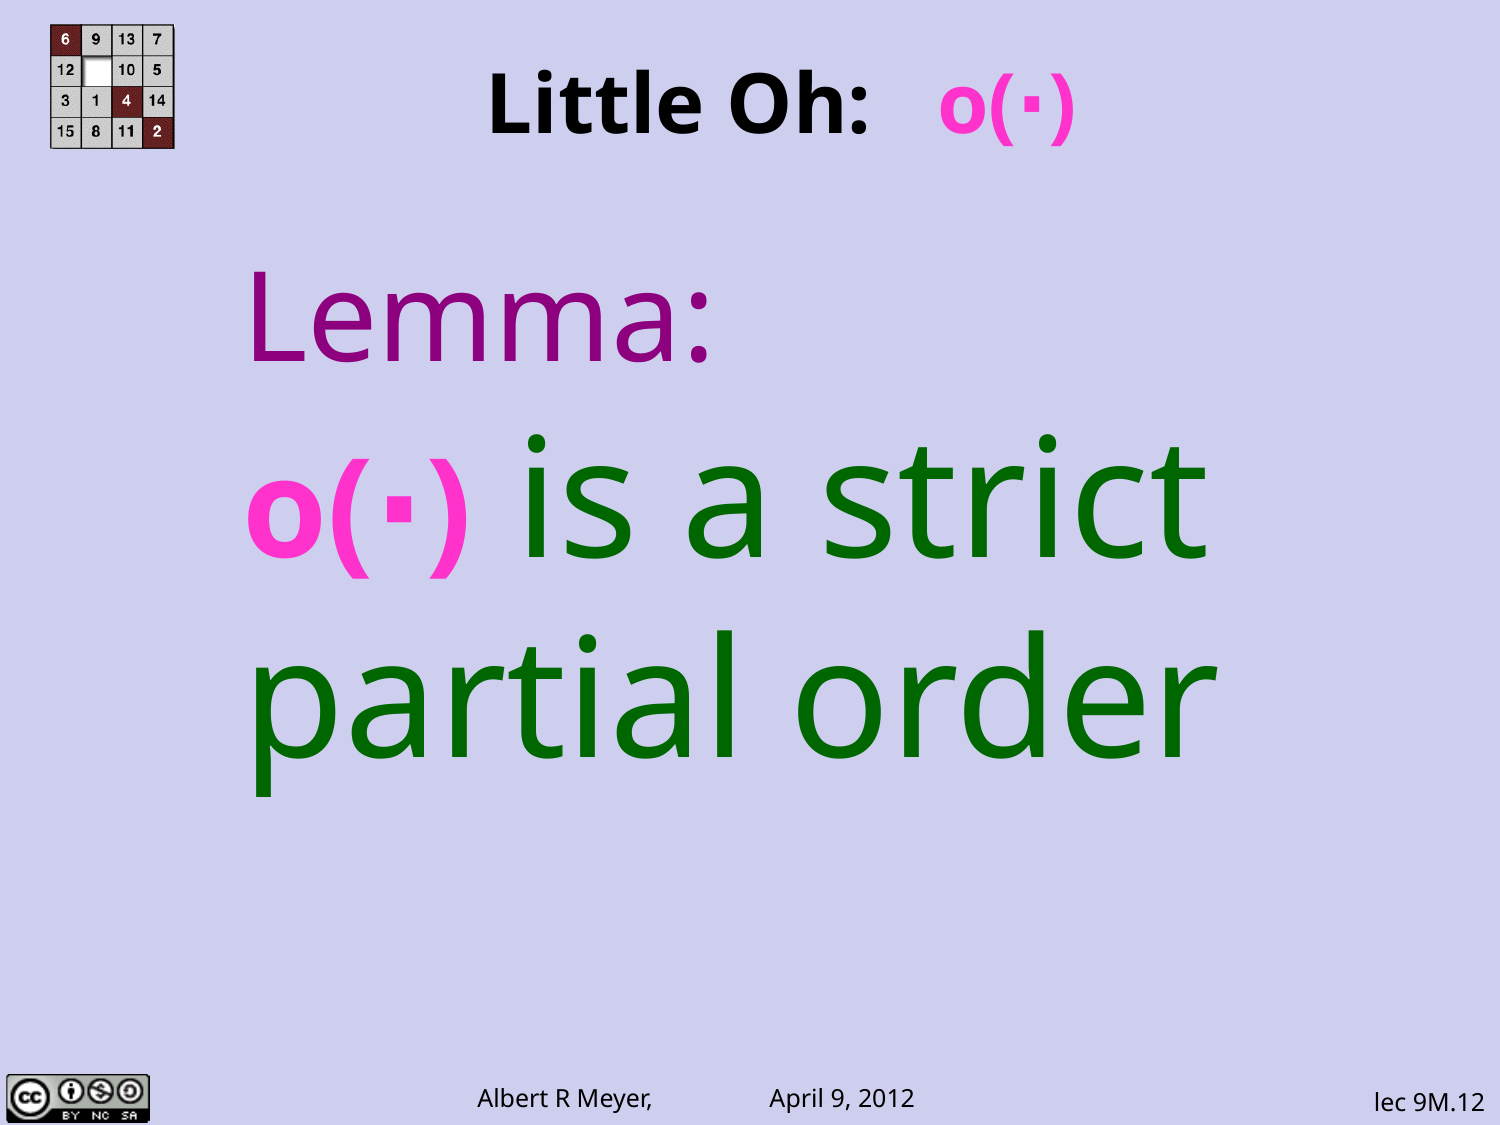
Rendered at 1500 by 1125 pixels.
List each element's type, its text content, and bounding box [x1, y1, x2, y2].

text_box Lemma: o(∙) is a strict partial order [227, 203, 1237, 799]
picture [50, 24, 175, 149]
picture [6, 1074, 150, 1123]
title Little Oh: o(∙) [187, 24, 1376, 176]
